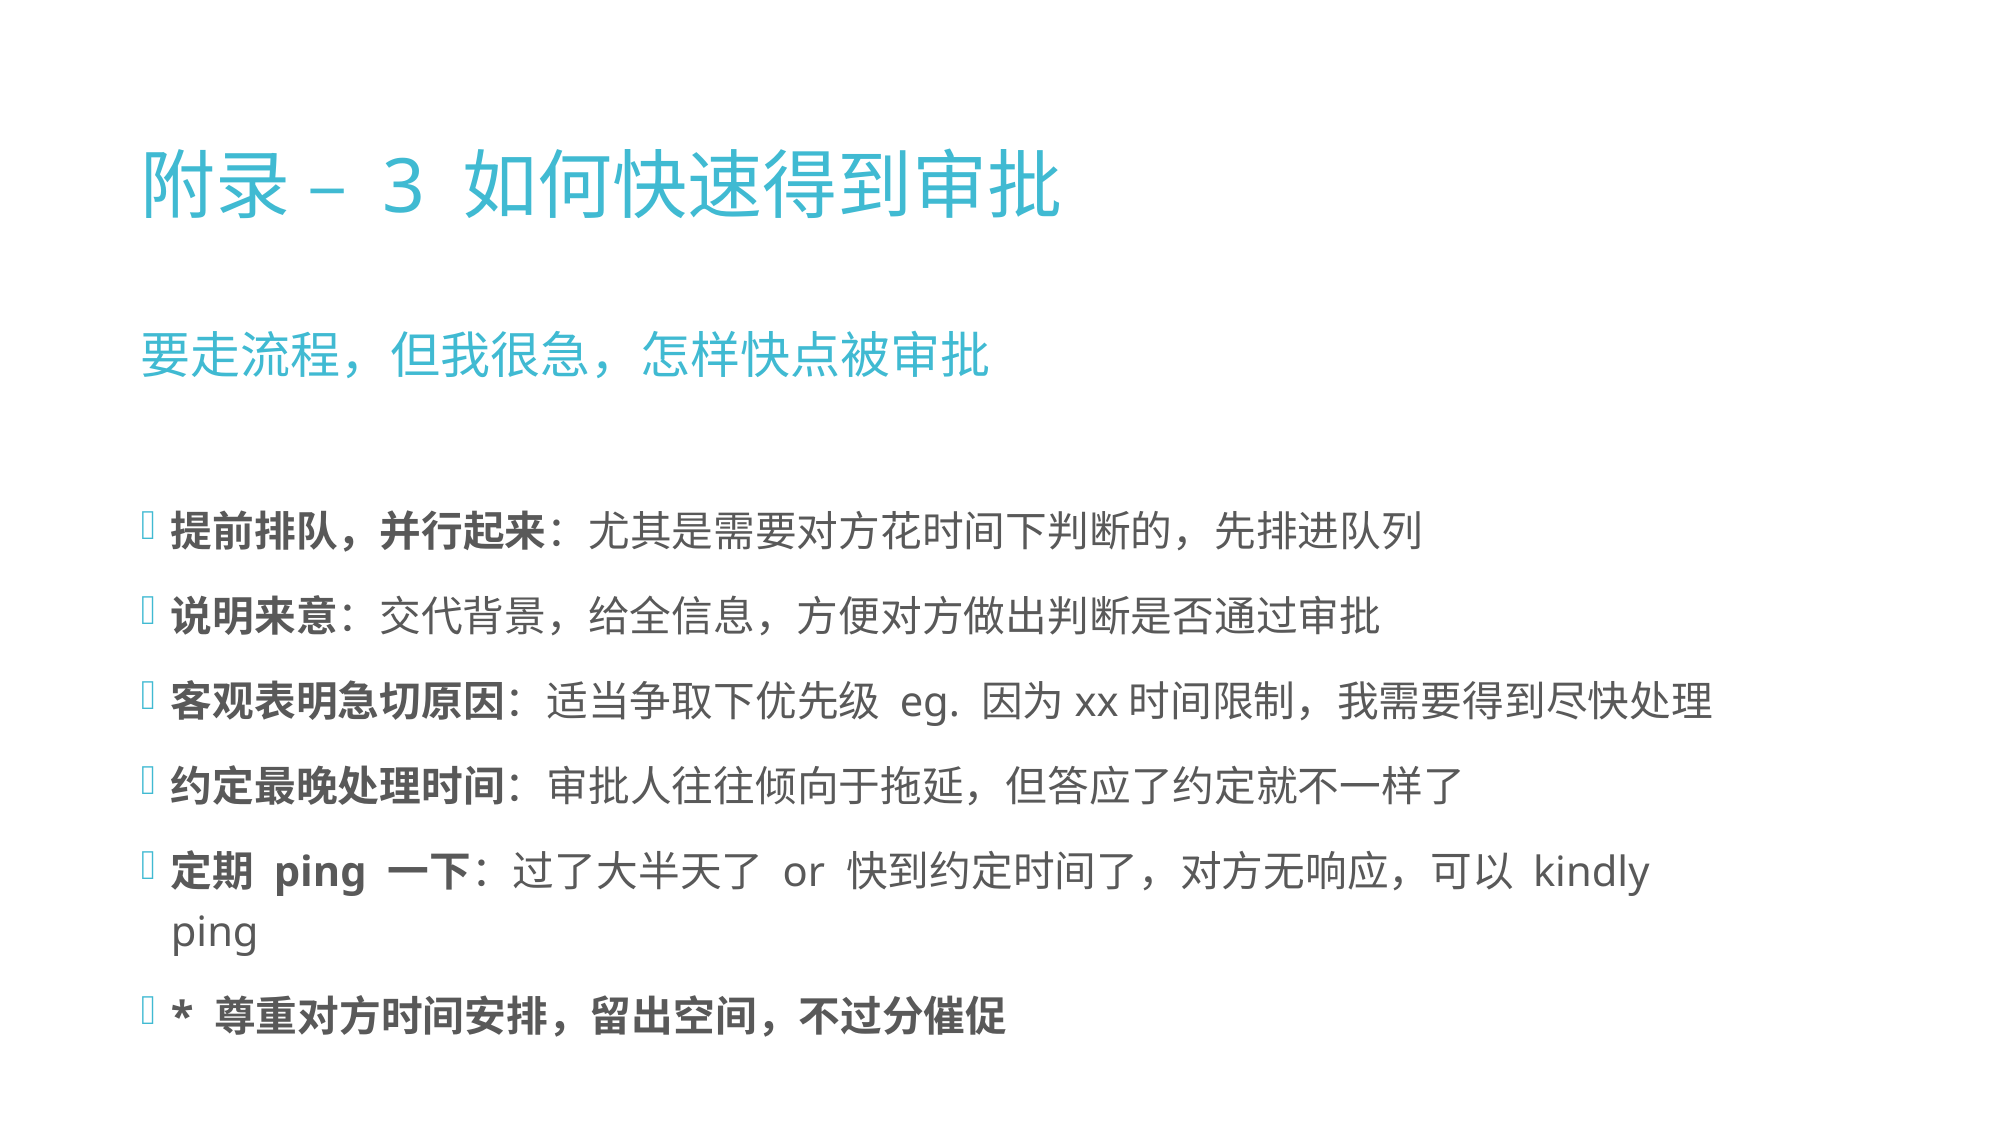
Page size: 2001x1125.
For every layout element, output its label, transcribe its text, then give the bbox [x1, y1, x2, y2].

text_box 要走流程，但我很急，怎样快点被审批 提前排队，并行起来：尤其是需要对方花时间下判断的，先排进队列 说明来意：交代背景，给全信息，方便对方做出判断是否通过审批 客观表明急切原因：适当争取下优先级 eg. 因为xx时间限制，我需要得到尽快处理 约定最晚处理时间：审批人往往倾向于拖延，但答应了约定就不一样了 定期 ping 一下：过了大半天了 or 快到约定时间了，对方无响应，可以 kindly ping * 尊重对方时间安排，留出空间，不过分催促 [126, 323, 1750, 1055]
text_box 附录 – 3 如何快速得到审批 [126, 130, 1313, 236]
